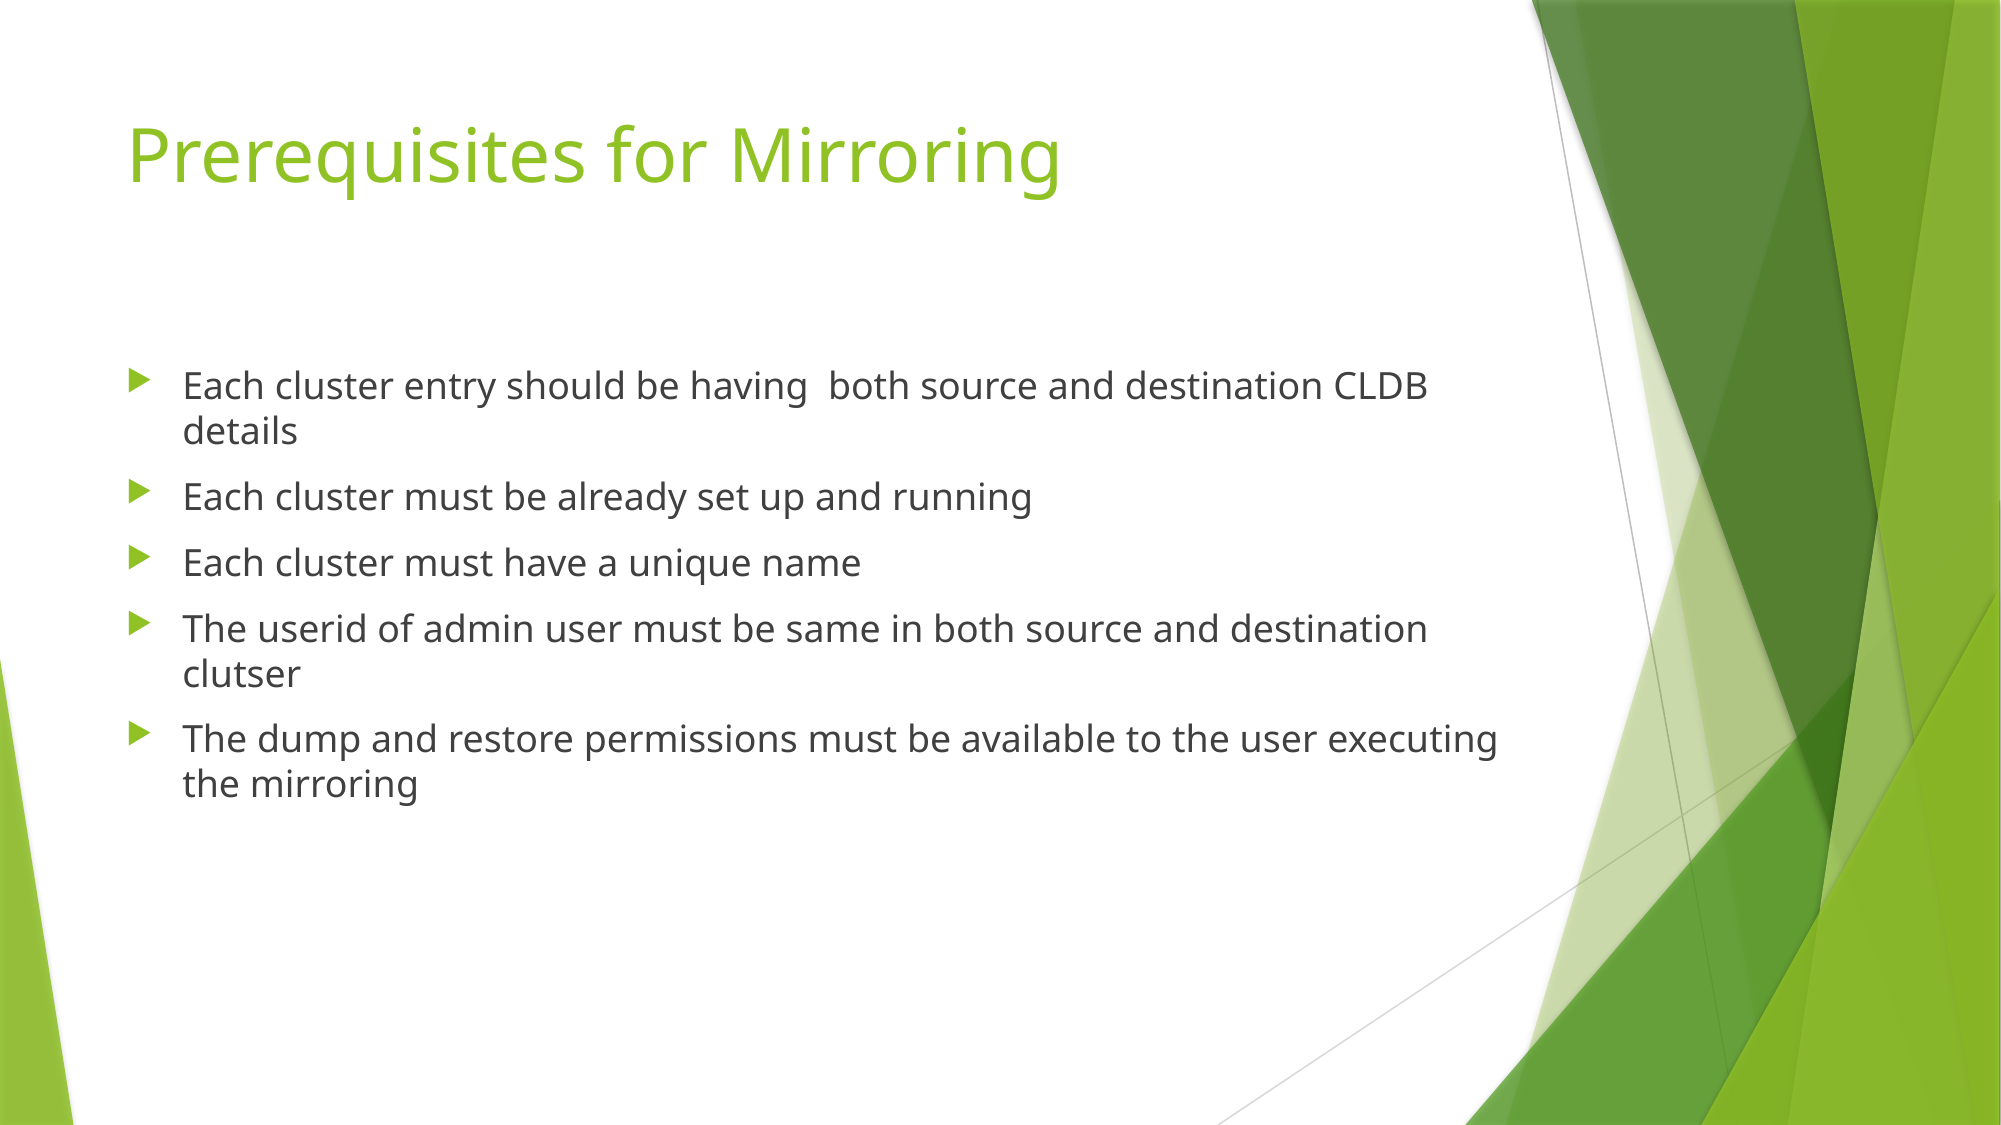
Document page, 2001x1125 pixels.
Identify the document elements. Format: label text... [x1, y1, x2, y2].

list Each cluster entry should be having both source and destination CLDB details Each cluster must be already set up and running Each cluster must have a unique name The userid of admin user must be same in both source and destination clutser The dump and restore permissions must be available to the user executing the mirroring [111, 354, 1522, 992]
title Prerequisites for Mirroring [111, 99, 1522, 317]
